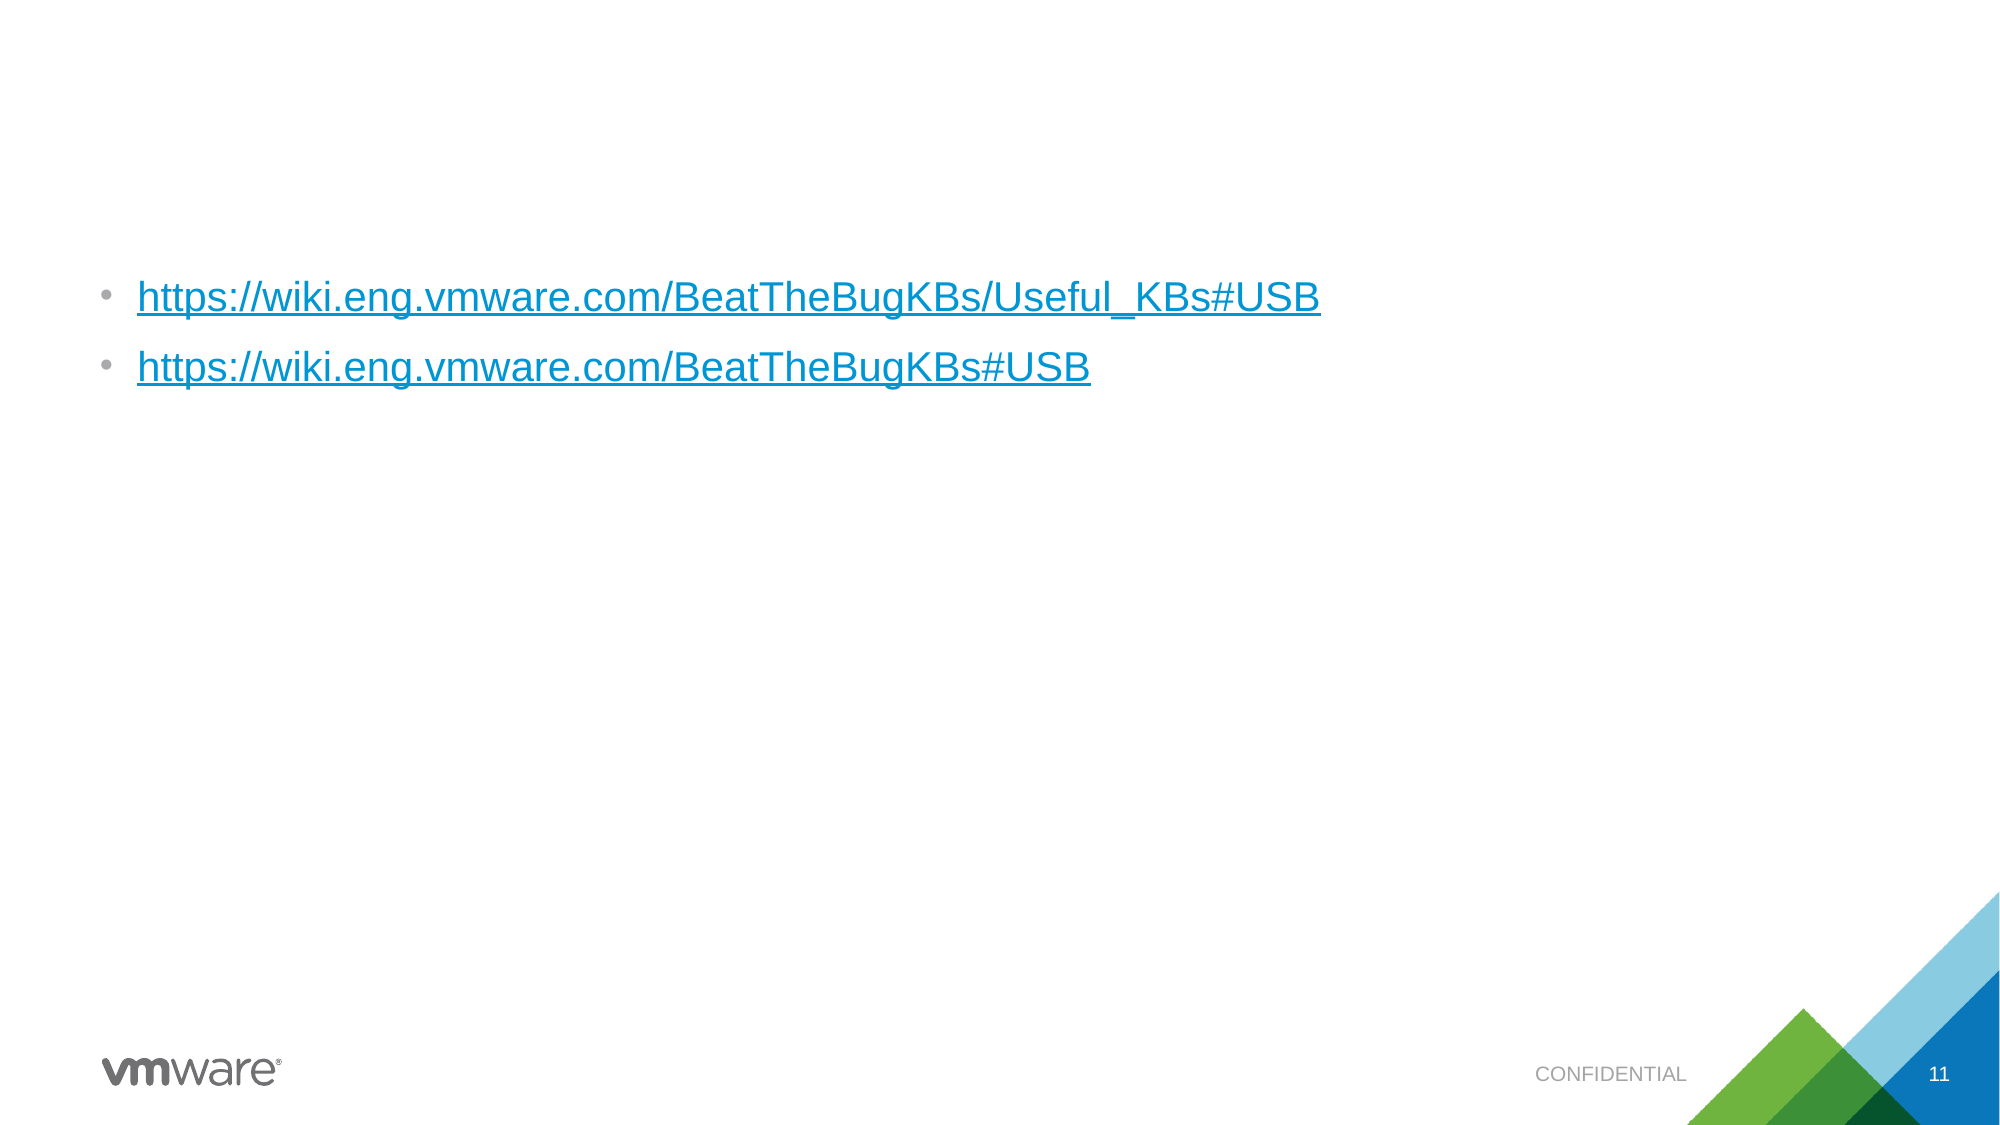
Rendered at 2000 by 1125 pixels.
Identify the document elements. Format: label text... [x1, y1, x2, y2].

footer CONFIDENTIAL [837, 1060, 1688, 1085]
picture [1674, 887, 2000, 1125]
list https://wiki.eng.vmware.com/BeatTheBugKBs/Useful_KBs#USB https://wiki.eng.vmware.com/BeatTheBugKBs#USB [99, 275, 1900, 988]
slide_number 11 [1902, 1060, 1977, 1085]
